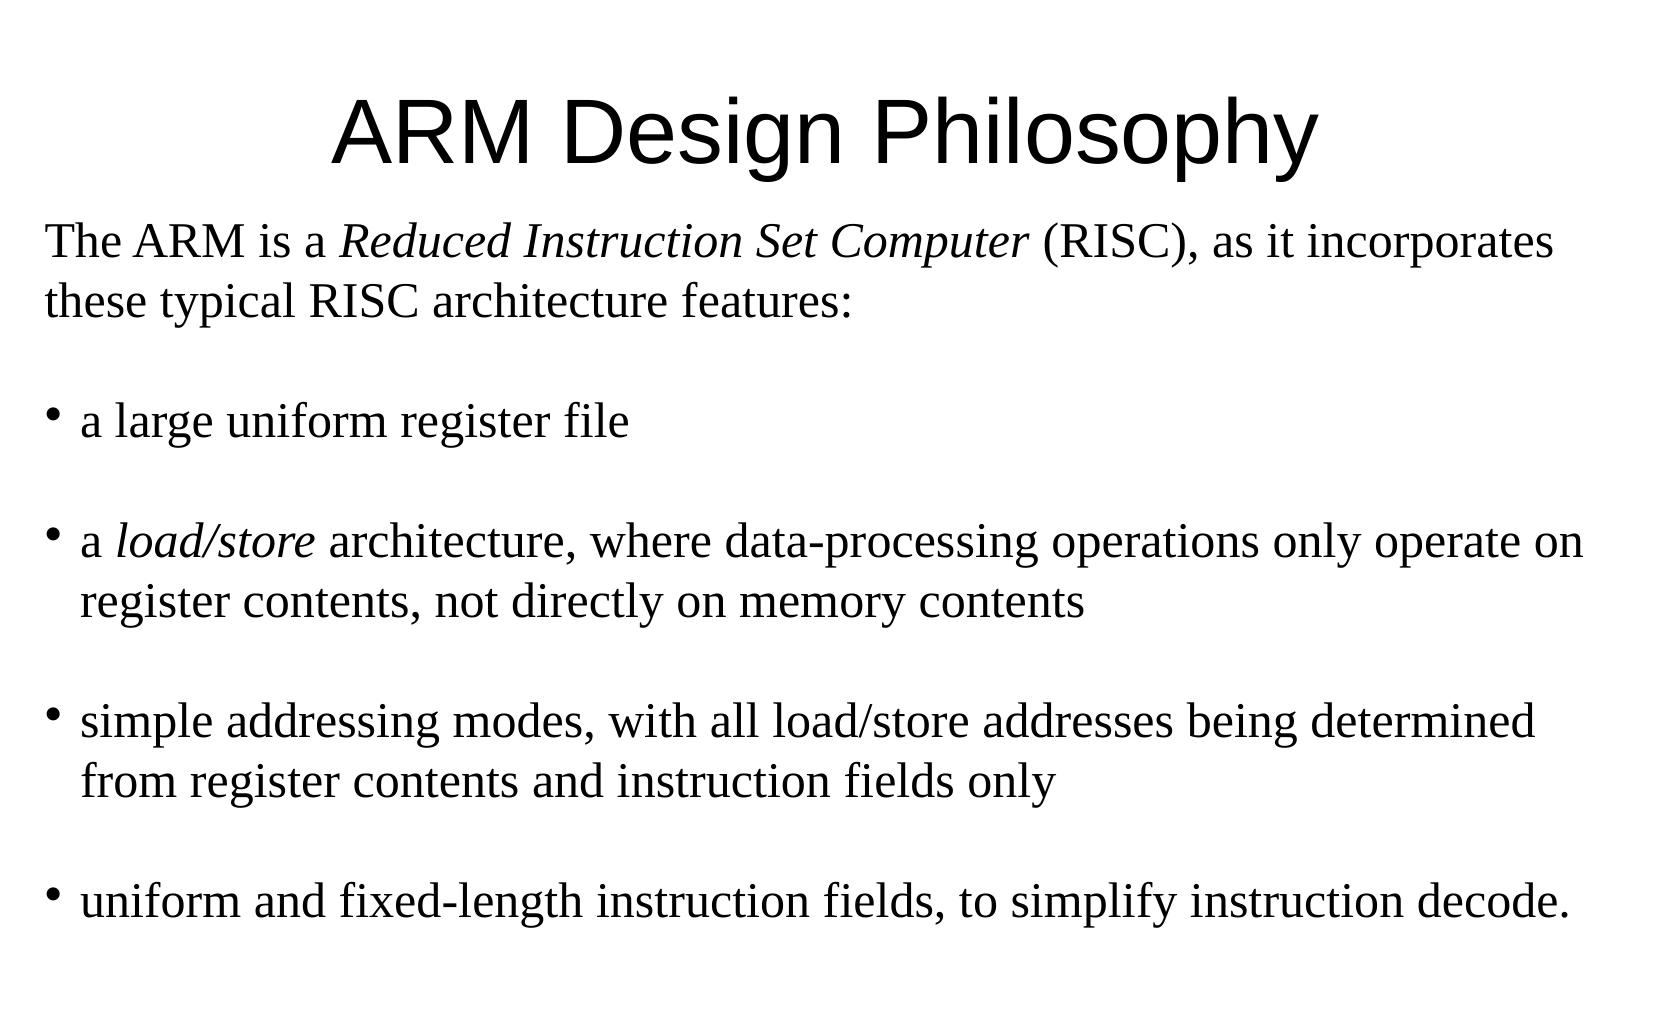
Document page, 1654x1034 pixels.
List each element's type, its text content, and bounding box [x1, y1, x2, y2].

text_box The ARM is a Reduced Instruction Set Computer (RISC), as it incorporates these typical RISC architecture features: a large uniform register file a load/store architecture, where data-processing operations only operate on register contents, not directly on memory contents simple addressing modes, with all load/store addresses being determined from register contents and instruction fields only uniform and fixed-length instruction fields, to simplify instruction decode. [29, 199, 1635, 935]
text_box ARM Design Philosophy [82, 72, 1571, 183]
